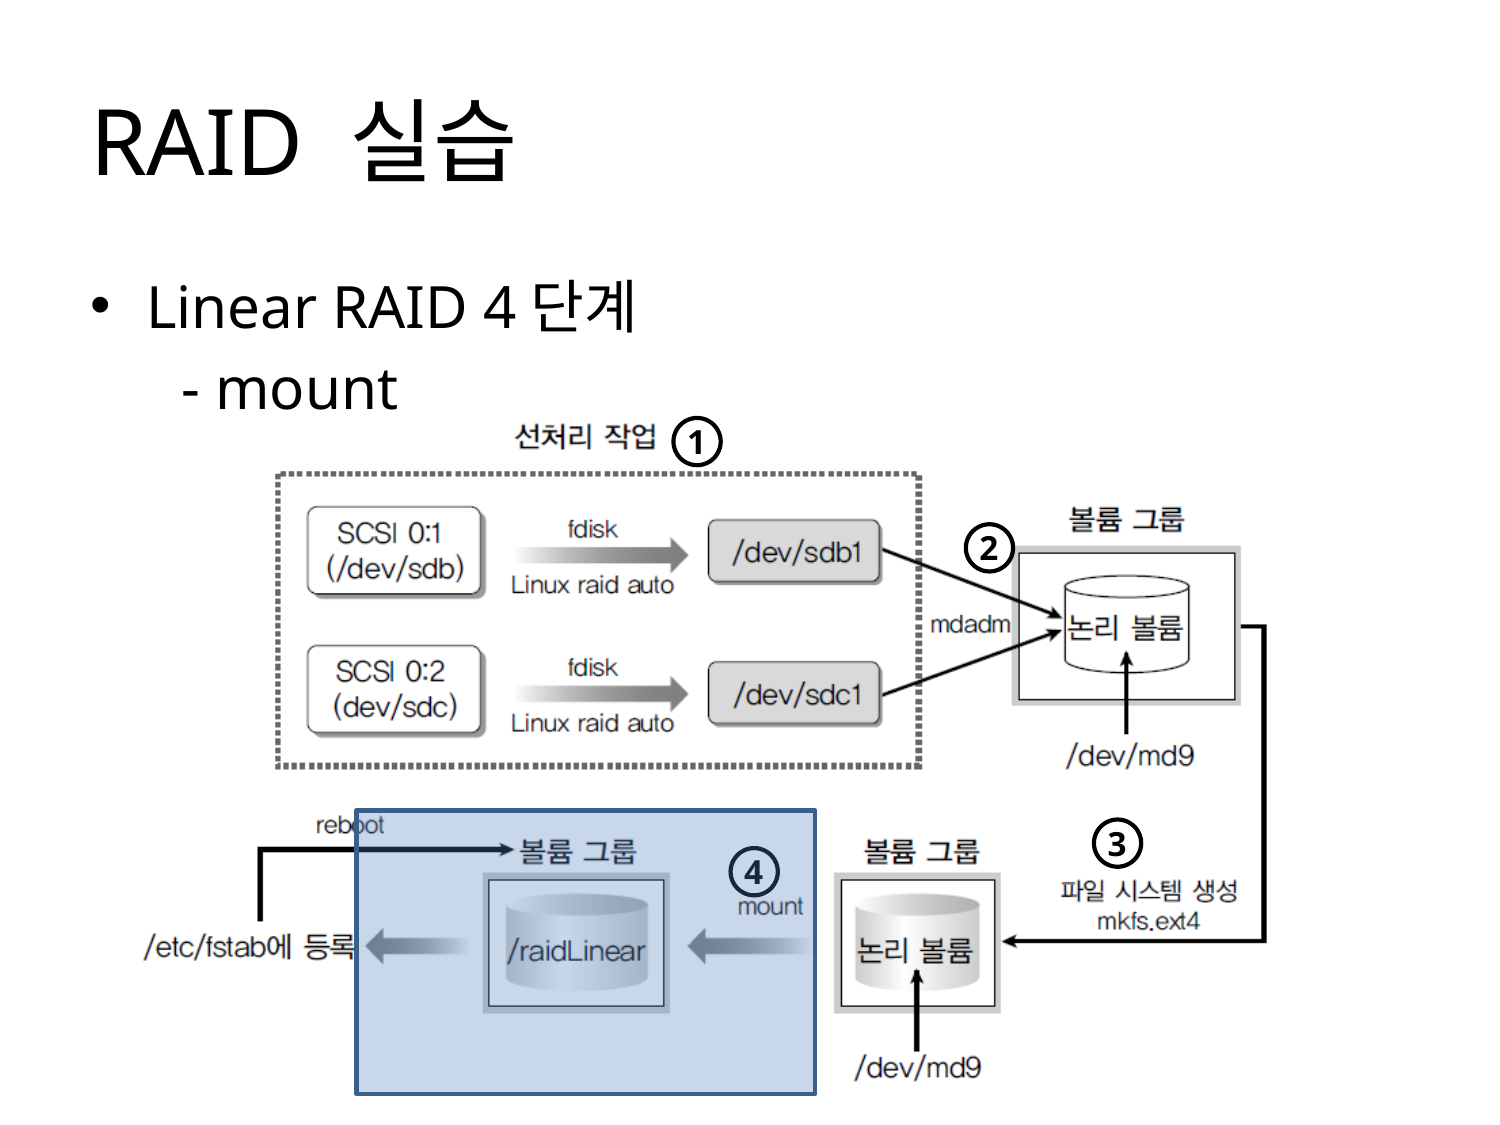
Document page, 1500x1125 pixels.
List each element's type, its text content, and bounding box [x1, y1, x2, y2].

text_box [671, 413, 722, 470]
list Linear RAID 4단계 - mount [75, 262, 1500, 1094]
title RAID 실습 [75, 45, 1425, 233]
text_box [1092, 815, 1142, 872]
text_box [728, 843, 779, 900]
picture [137, 413, 1275, 1088]
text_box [964, 519, 1014, 576]
